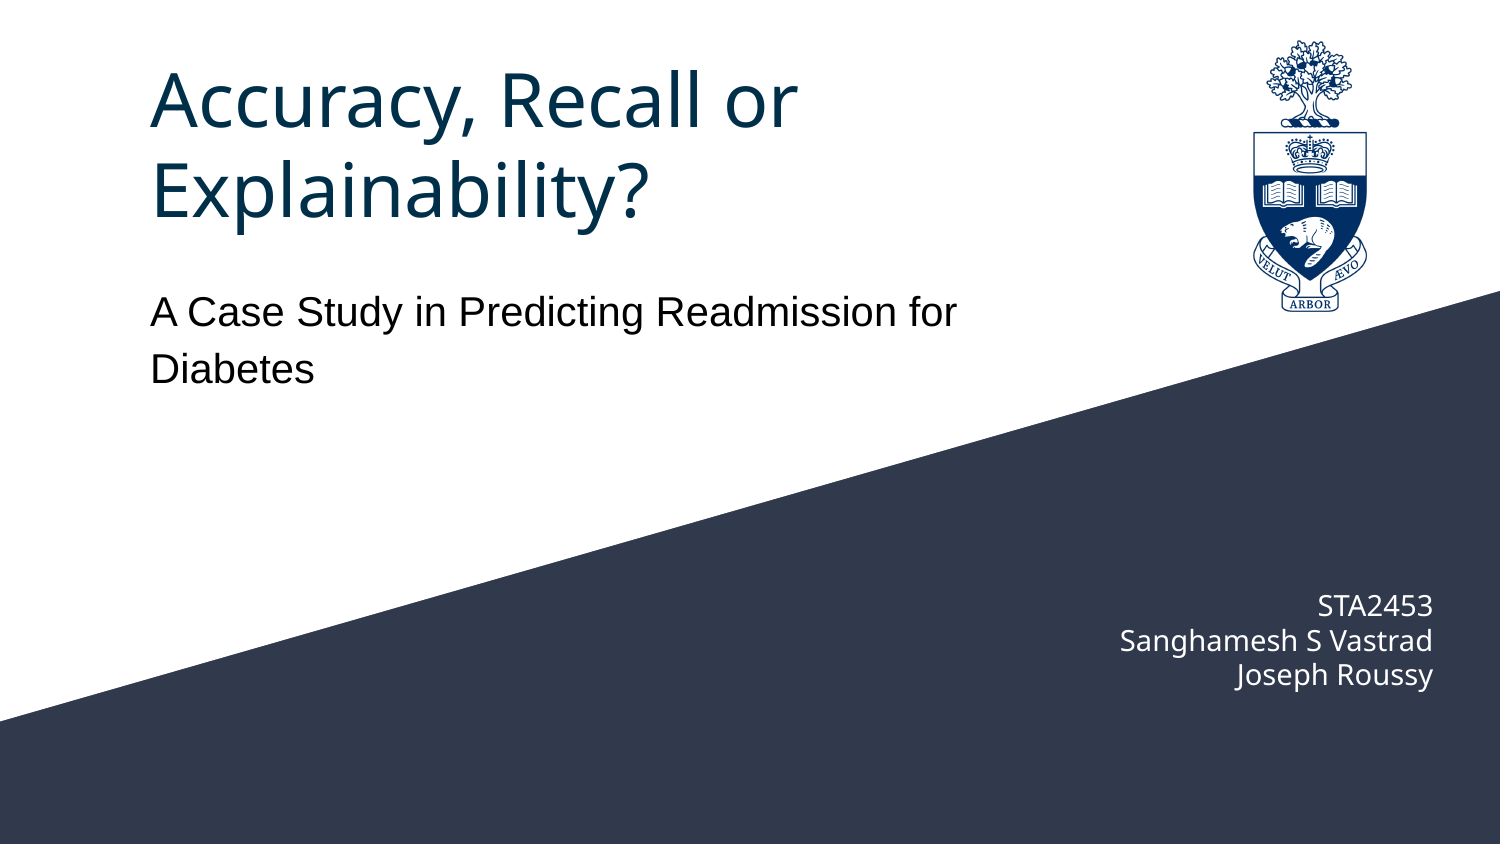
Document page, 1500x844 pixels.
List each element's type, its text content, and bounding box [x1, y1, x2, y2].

title Accuracy, Recall or Explainability? [135, 37, 917, 262]
picture [1171, 36, 1449, 315]
subtitle A Case Study in Predicting Readmission for Diabetes [135, 262, 1024, 716]
text_box STA2453 Sanghamesh S Vastrad Joseph Roussy [792, 571, 1449, 630]
